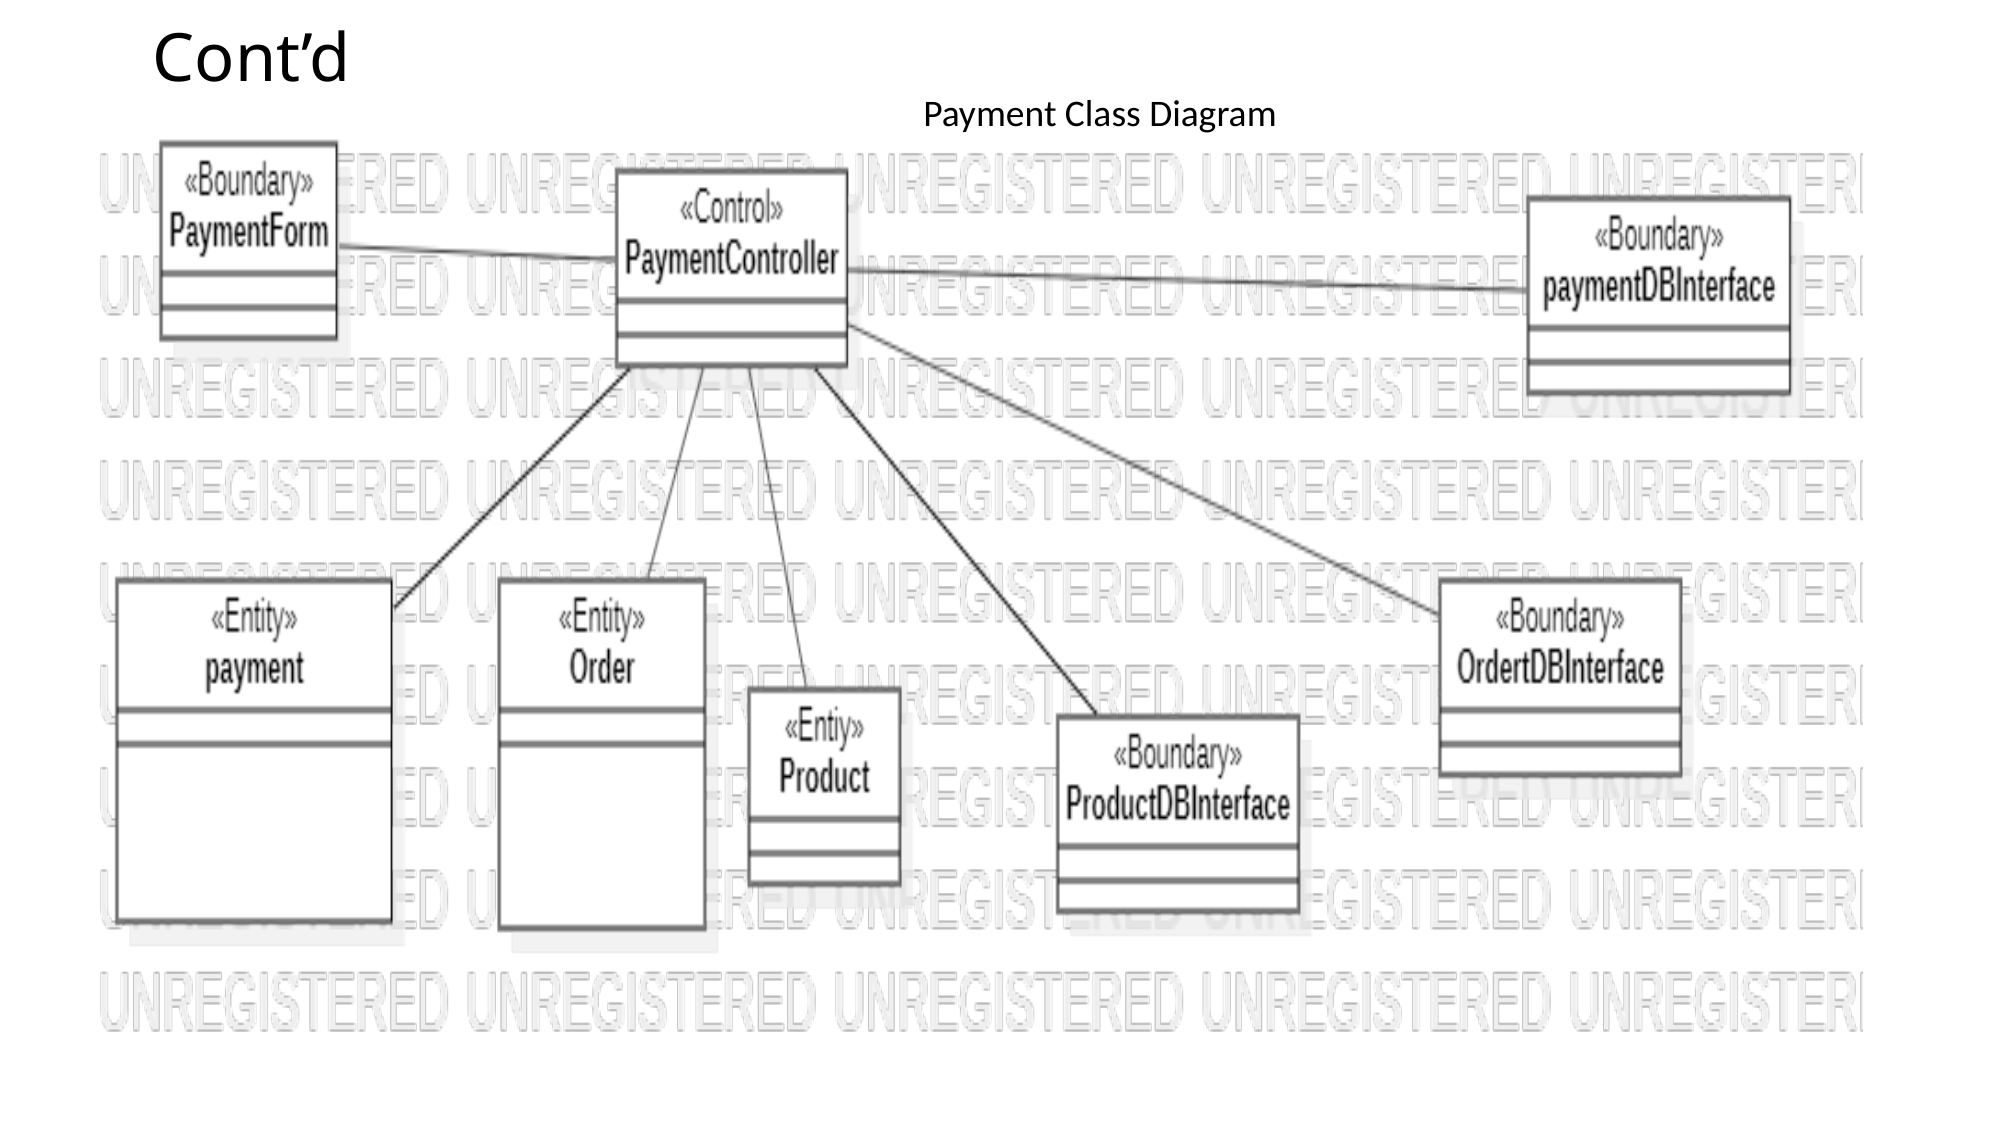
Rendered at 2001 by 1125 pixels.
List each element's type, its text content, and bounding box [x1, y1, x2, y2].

picture [99, 111, 1863, 1066]
title Cont’d [137, 33, 1863, 86]
text_box Payment Class Diagram [908, 81, 1292, 111]
